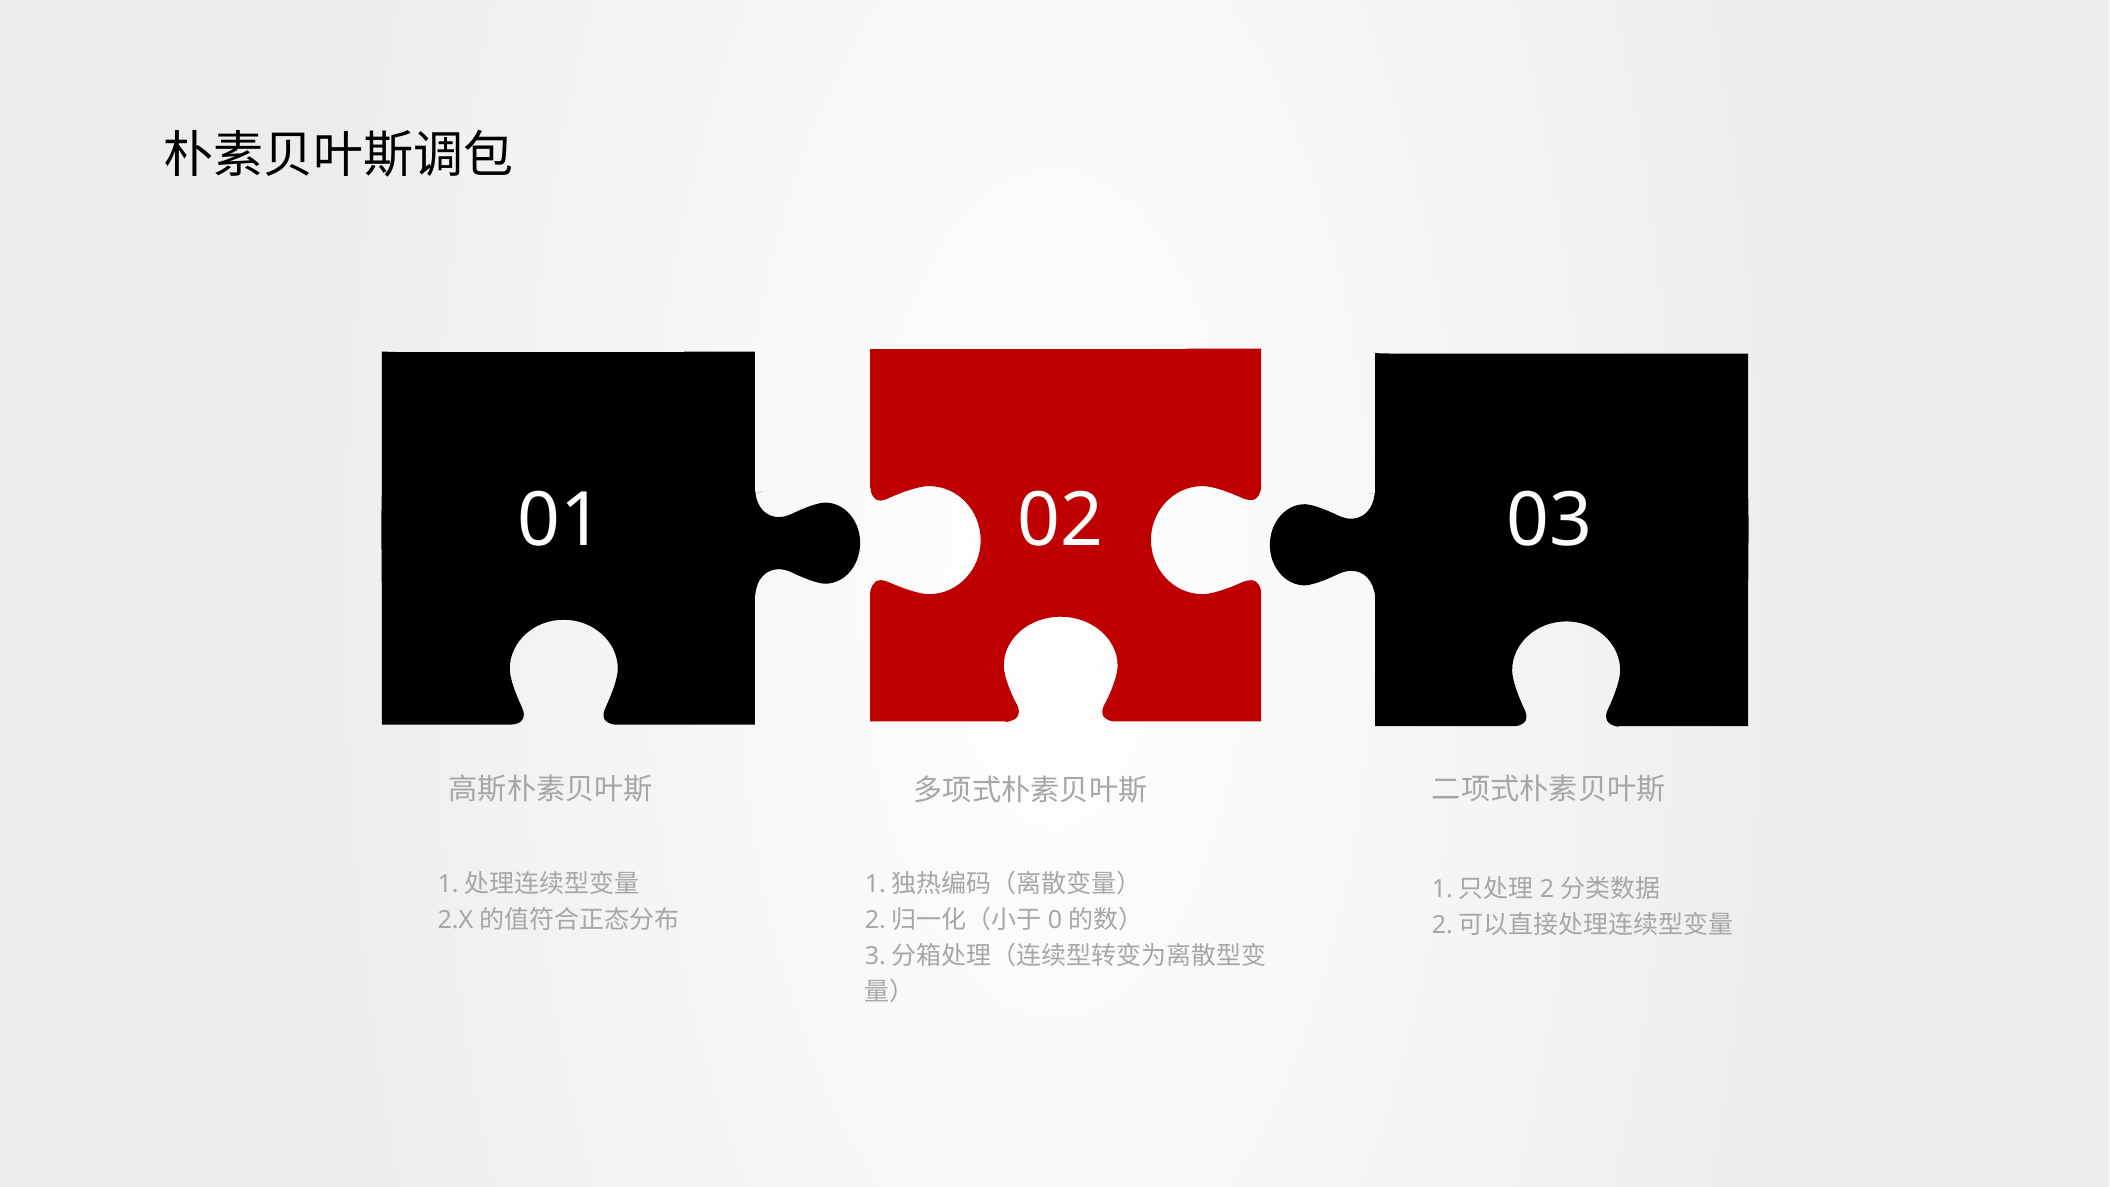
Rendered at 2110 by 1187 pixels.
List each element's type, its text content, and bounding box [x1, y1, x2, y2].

text_box 多项式朴素贝叶斯 [913, 764, 1227, 807]
text_box 1.处理连续型变量 2.X的值符合正态分布 [437, 861, 864, 934]
text_box [1269, 353, 1749, 727]
text_box 高斯朴素贝叶斯 [448, 763, 681, 806]
text_box 二项式朴素贝叶斯 [1431, 763, 1776, 806]
picture [0, 0, 2110, 1187]
text_box [381, 351, 861, 725]
text_box 朴素贝叶斯调包 [149, 85, 681, 190]
text_box [870, 348, 1262, 723]
text_box 1.只处理2分类数据 2.可以直接处理连续型变量 [1431, 866, 1875, 939]
text_box 03 [1491, 463, 1627, 568]
text_box 1.独热编码（离散变量） 2.归一化（小于0的数） 3.分箱处理（连续型转变为离散型变量） [864, 861, 1308, 1006]
text_box 02 [1002, 463, 1138, 568]
text_box 01 [503, 463, 639, 568]
